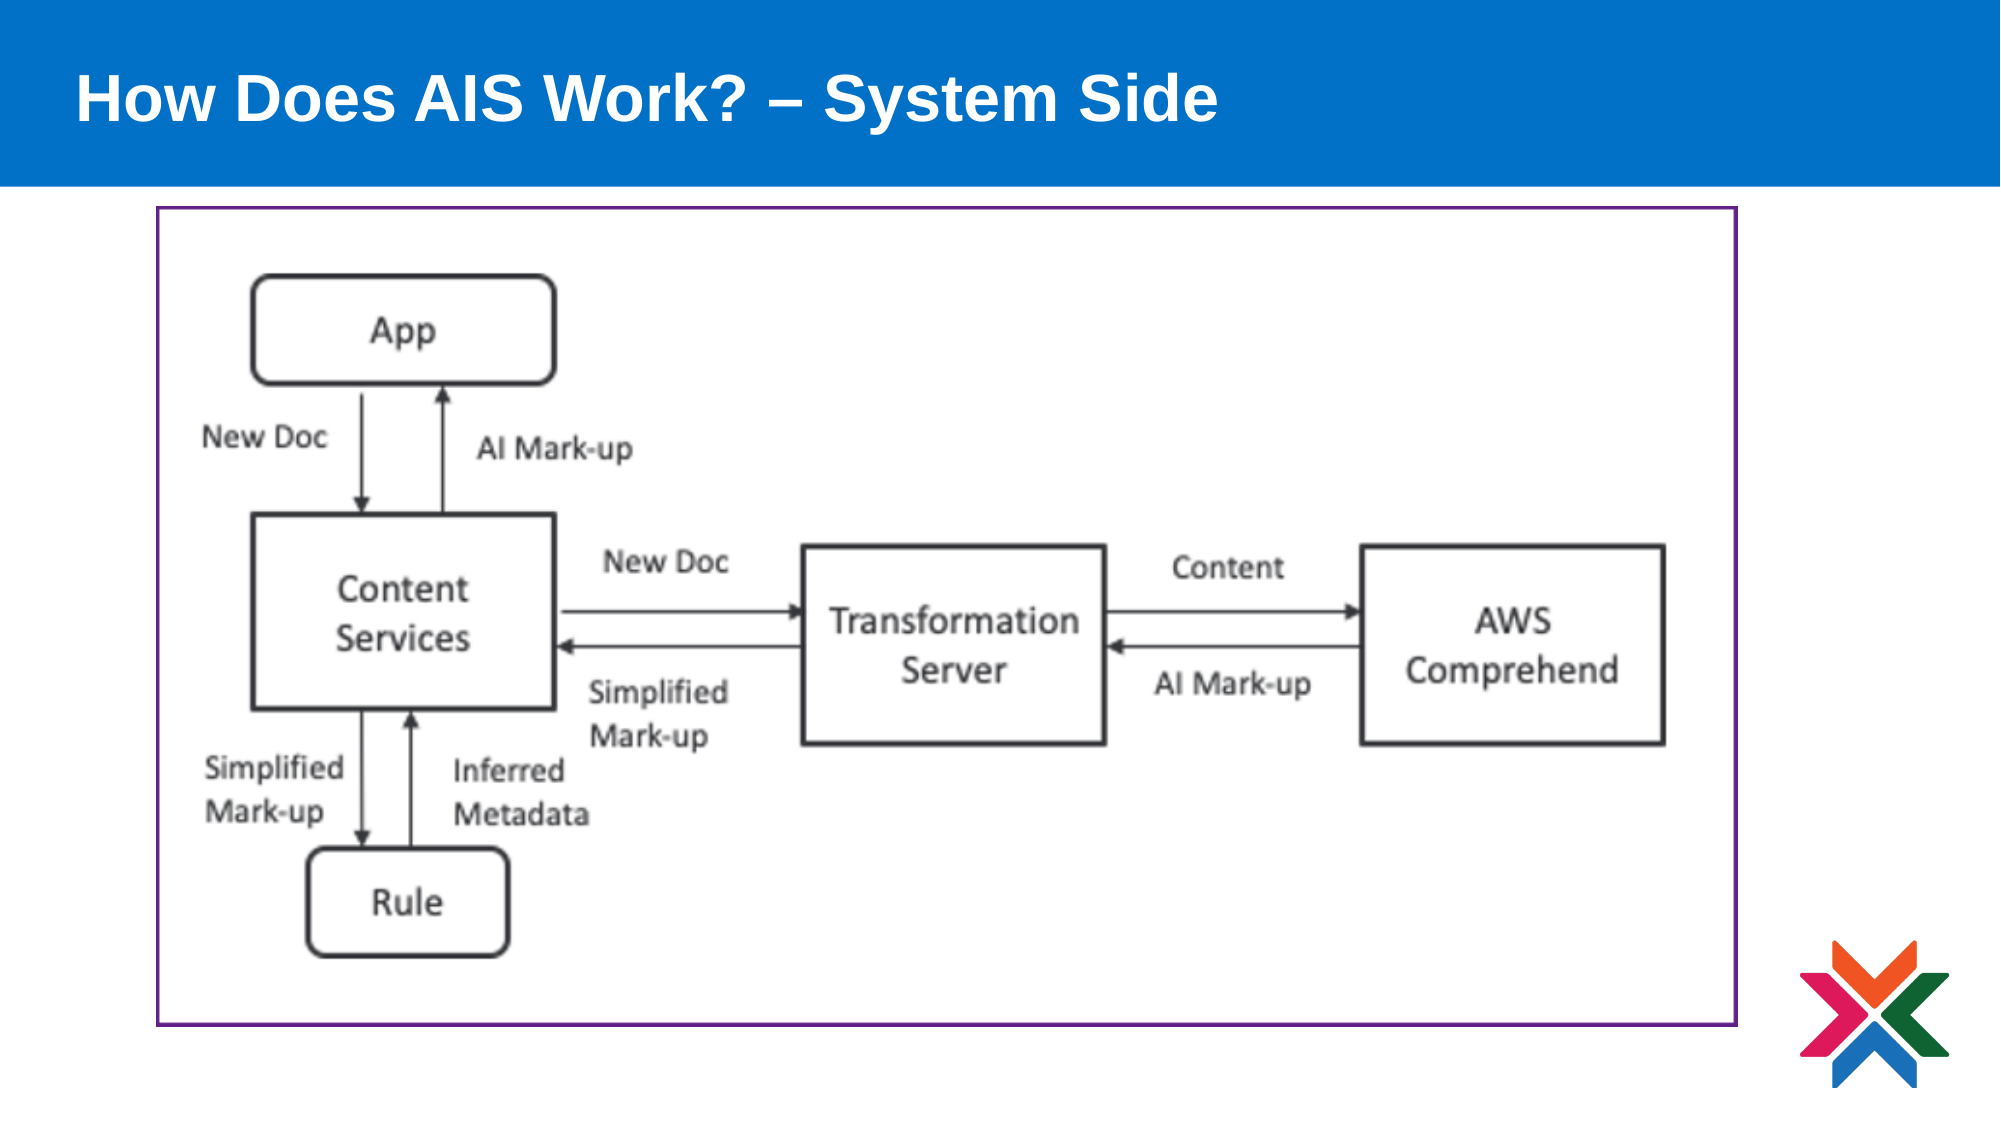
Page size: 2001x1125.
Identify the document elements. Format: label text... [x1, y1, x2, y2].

picture [1792, 938, 1957, 1088]
title How Does AIS Work? – System Side [0, 0, 2000, 187]
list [156, 206, 1738, 1027]
